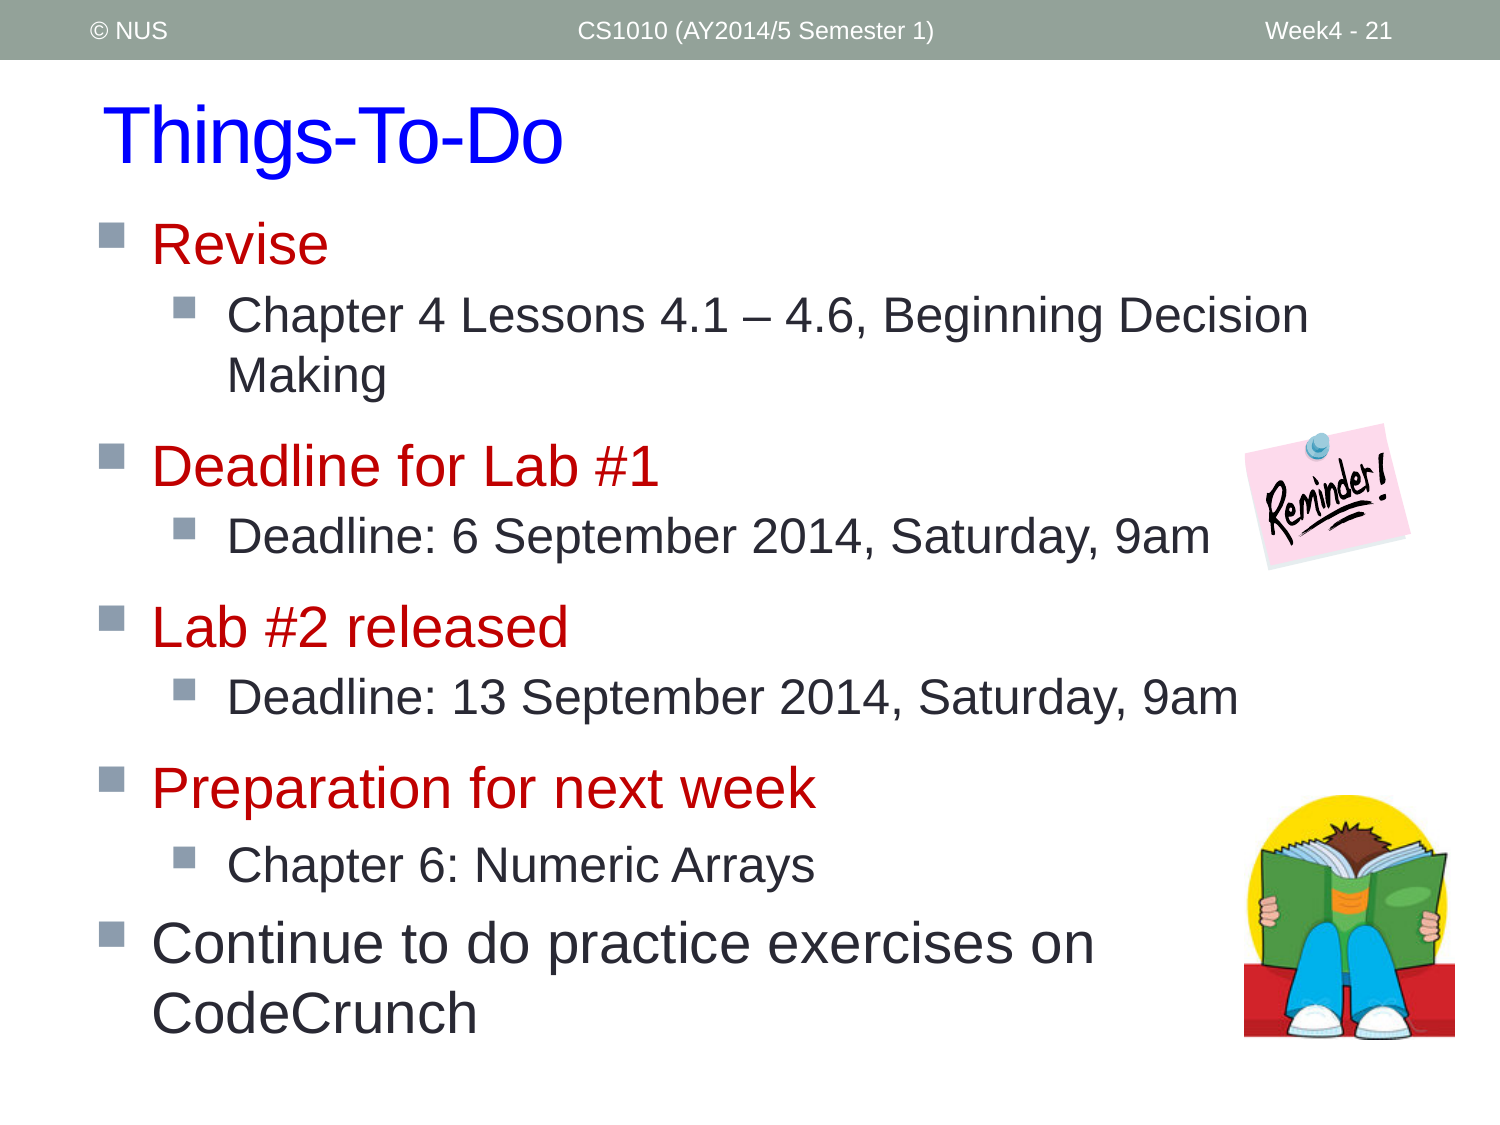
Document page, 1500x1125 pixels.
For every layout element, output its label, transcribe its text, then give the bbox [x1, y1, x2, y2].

picture [1243, 795, 1456, 1040]
title Things-To-Do [87, 75, 1425, 188]
footer CS1010 (AY2014/5 Semester 1) [562, 3, 1238, 57]
slide_number © NUS [75, 3, 550, 57]
picture [1243, 422, 1412, 572]
text_box Revise Chapter 4 Lessons 4.1 – 4.6, Beginning Decision Making Deadline for Lab #1 Deadline: 6 September 2014, Saturday, 9am Lab #2 released Deadline: 13 September 2014, Saturday, 9am Preparation for next week Chapter 6: Numeric Arrays Continue to do practice exercises on CodeCrunch [80, 199, 1375, 1058]
slide_number Week4 - 21 [1250, 3, 1425, 57]
